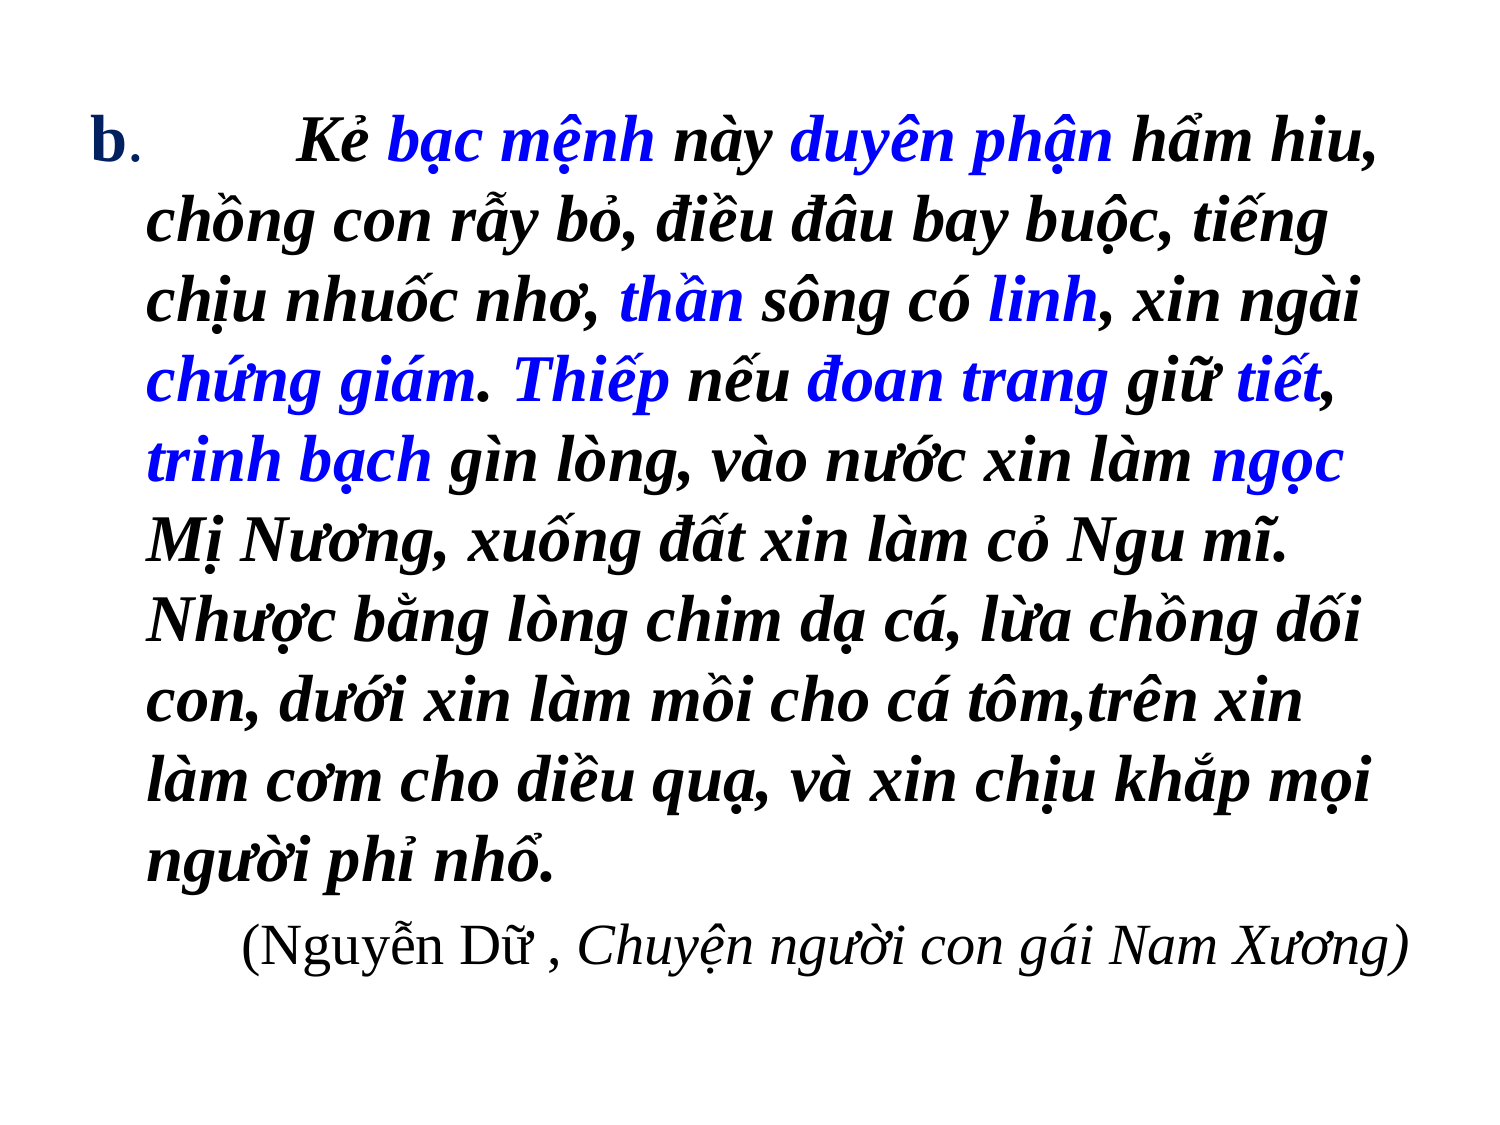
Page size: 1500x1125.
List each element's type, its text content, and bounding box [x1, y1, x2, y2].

list b. Kẻ bạc mệnh này duyên phận hẩm hiu, chồng con rẫy bỏ, điều đâu bay buộc, tiếng chịu nhuốc nhơ, thần sông có linh, xin ngài chứng giám. Thiếp nếu đoan trang giữ tiết, trinh bạch gìn lòng, vào nước xin làm ngọc Mị Nương, xuống đất xin làm cỏ Ngu mĩ. Nhược bằng lòng chim dạ cá, lừa chồng dối con, dưới xin làm mồi cho cá tôm,trên xin làm cơm cho diều quạ, và xin chịu khắp mọi người phỉ nhổ. (Nguyễn Dữ , Chuyện người con gái Nam Xương) [74, 87, 1426, 1006]
